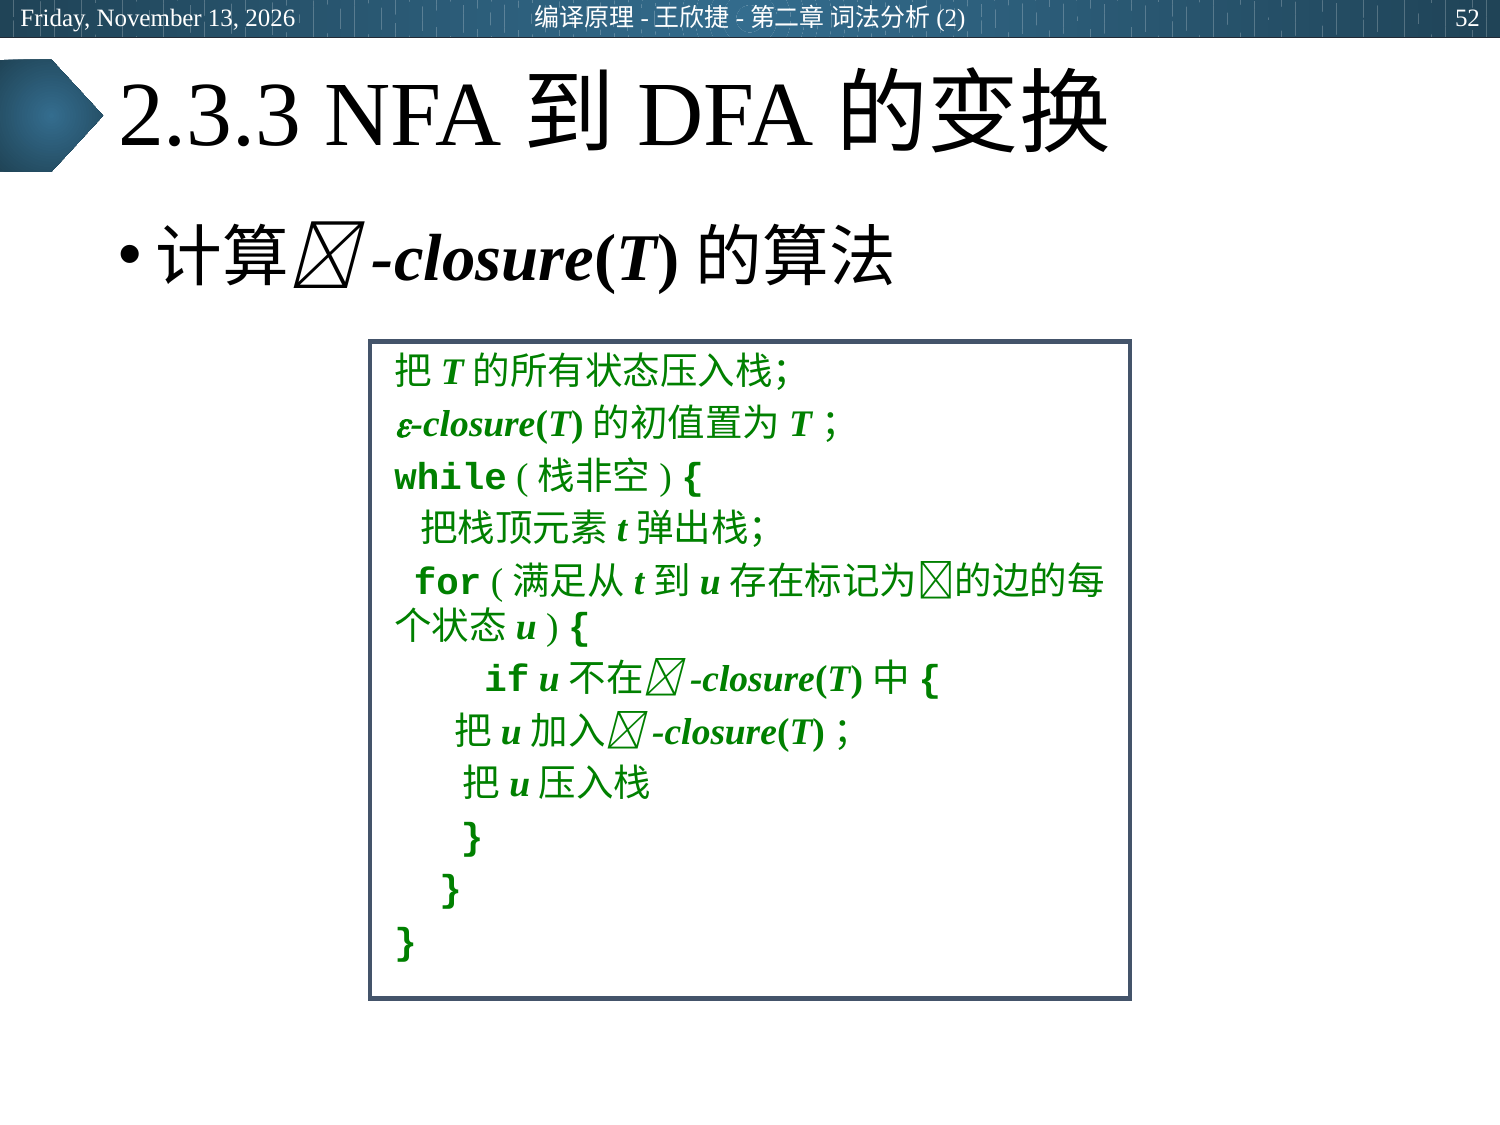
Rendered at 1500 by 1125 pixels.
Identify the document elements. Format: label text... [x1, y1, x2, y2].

text_box [370, 341, 1130, 999]
list 计算-closure(T)的算法 [103, 206, 1397, 1014]
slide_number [5, 1, 344, 32]
text_box 把T的所有状态压入栈； -closure(T)的初值置为T； while (栈非空) { 把栈顶元素t弹出栈； for (满足从t到u存在标记为的边的每个状态u ) { if u不在-closure(T)中{ 把u加入-closure(T)； 把u压入栈 } } } [379, 339, 1149, 970]
footer 编译原理-王欣捷-第二章 词法分析(2) [496, 1, 1004, 32]
slide_number 52 [1157, 1, 1495, 32]
title 2.3.3 NFA到DFA的变换 [103, 37, 1397, 194]
